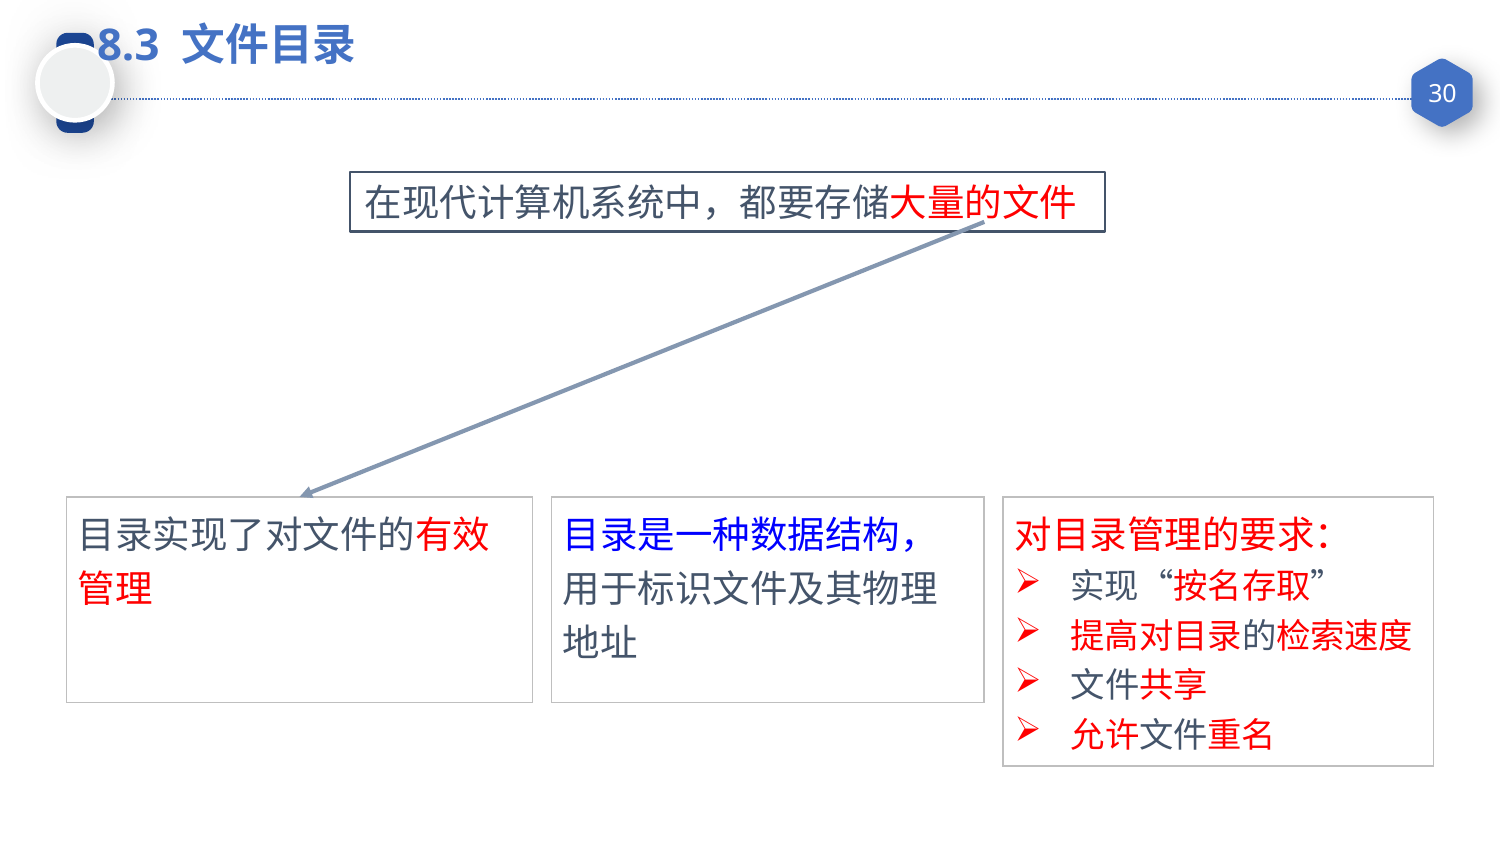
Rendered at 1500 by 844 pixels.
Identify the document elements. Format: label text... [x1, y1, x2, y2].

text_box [66, 496, 1434, 766]
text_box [299, 221, 985, 497]
text_box 8.3 文件目录 [82, 9, 947, 77]
text_box 在现代计算机系统中，都要存储大量的文件 [350, 171, 1106, 232]
